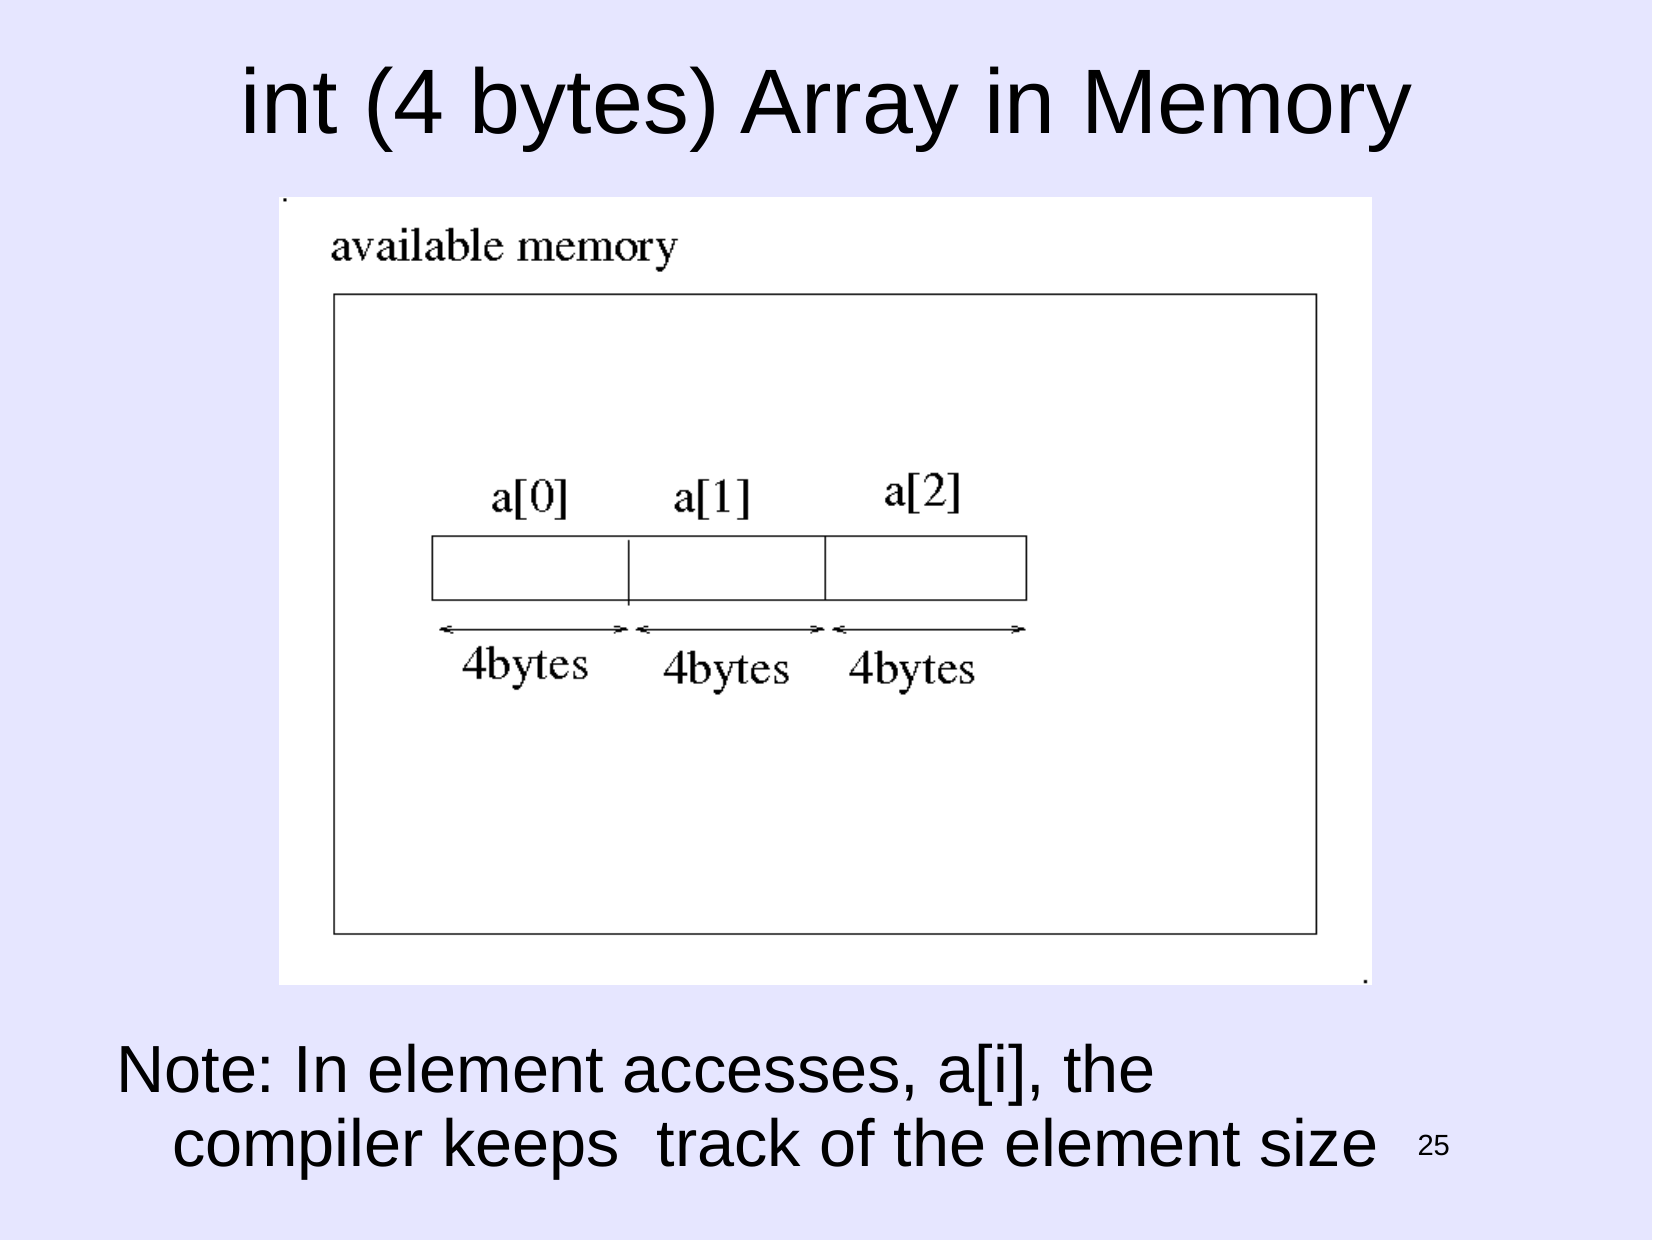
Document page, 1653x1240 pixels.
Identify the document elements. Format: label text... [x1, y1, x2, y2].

list Note: In element accesses, a[i], the compiler keeps track of the element size [115, 1031, 1408, 1233]
slide_number 25 [1416, 1129, 1568, 1173]
title int (4 bytes) Array in Memory [83, 0, 1572, 207]
picture [279, 197, 1373, 985]
